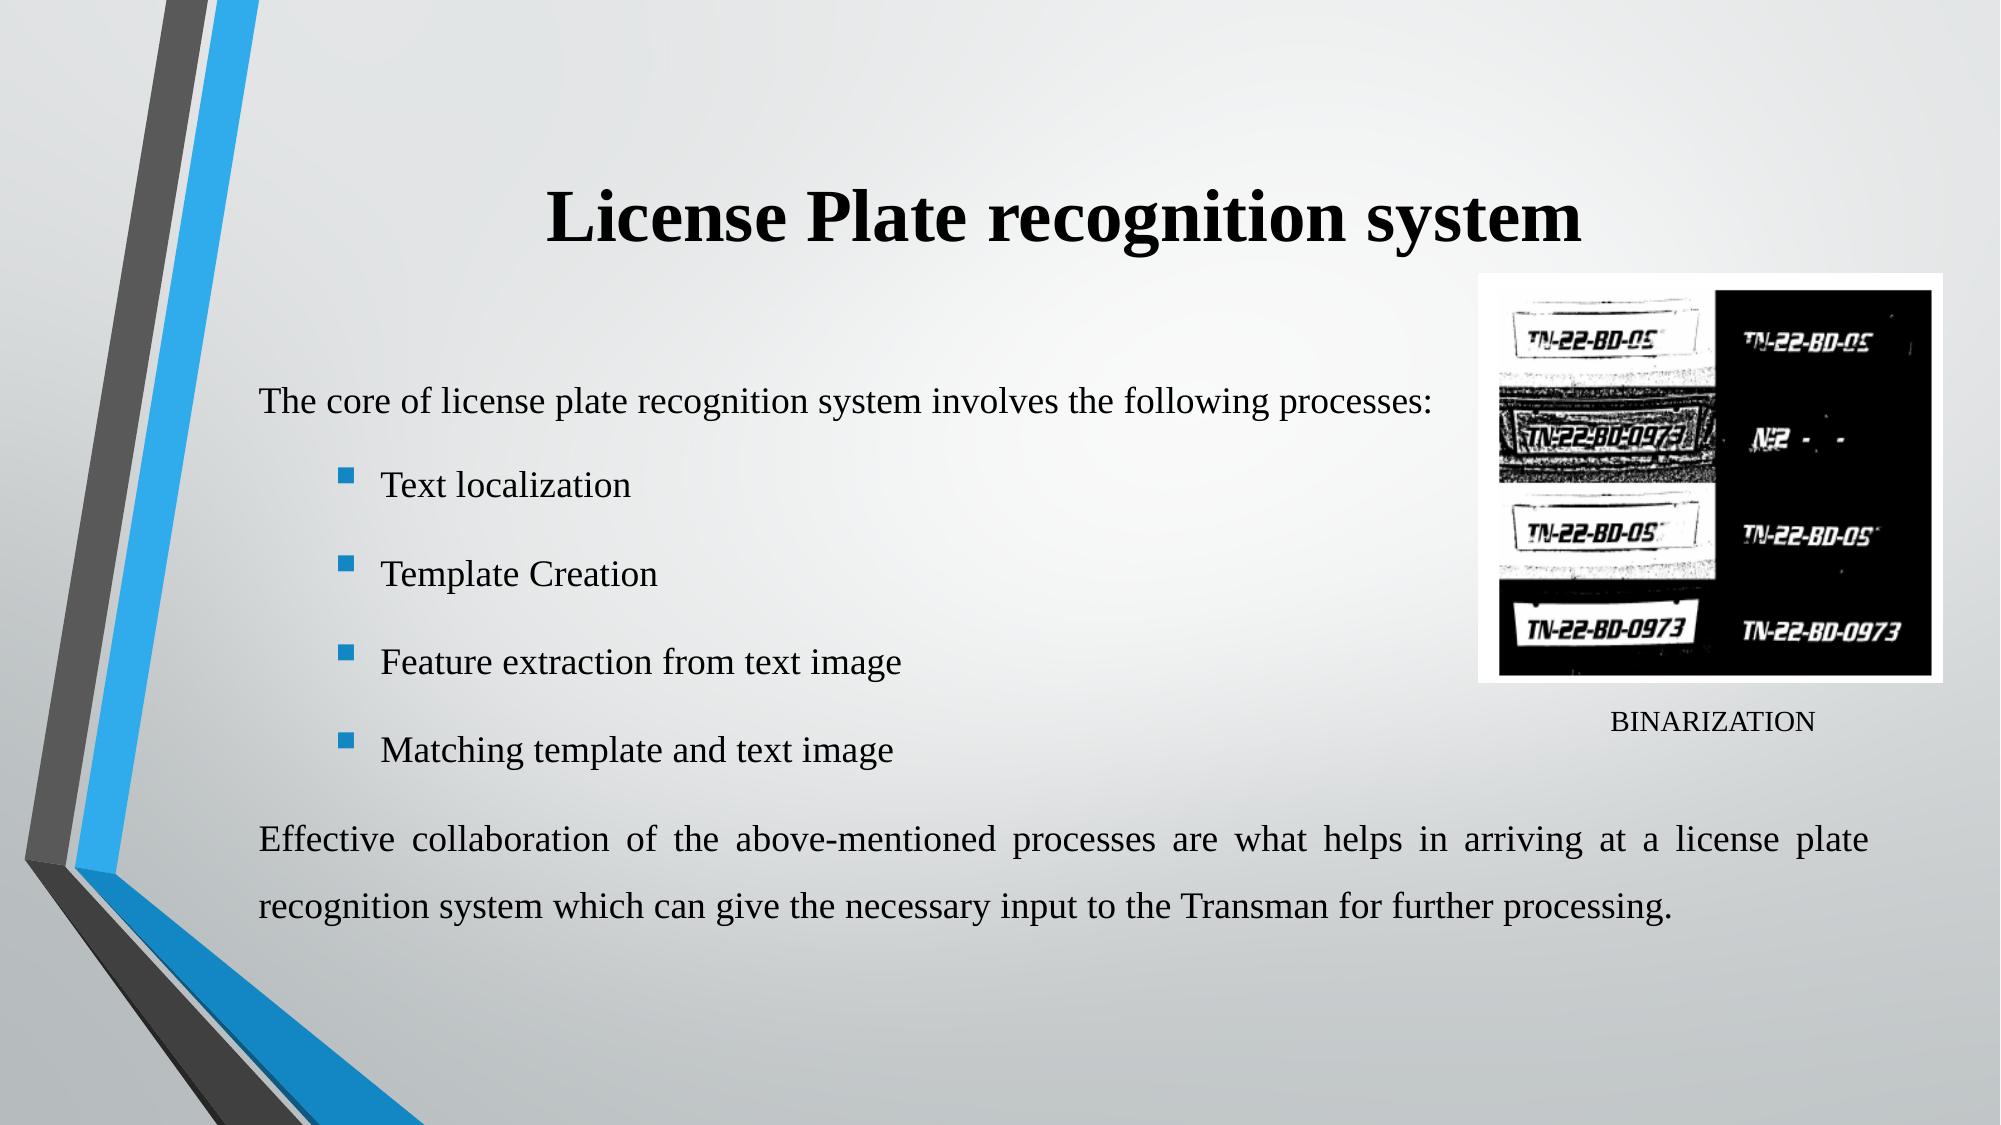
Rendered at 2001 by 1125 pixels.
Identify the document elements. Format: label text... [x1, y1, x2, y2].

title License Plate recognition system [243, 112, 1887, 323]
picture [1477, 273, 1943, 684]
list The core of license plate recognition system involves the following processes: Text localization Template Creation Feature extraction from text image Matching template and text image Effective collaboration of the above-mentioned processes are what helps in arriving at a license plate recognition system which can give the necessary input to the Transman for further processing. [243, 323, 1887, 1043]
text_box BINARIZATION [1595, 695, 1865, 746]
